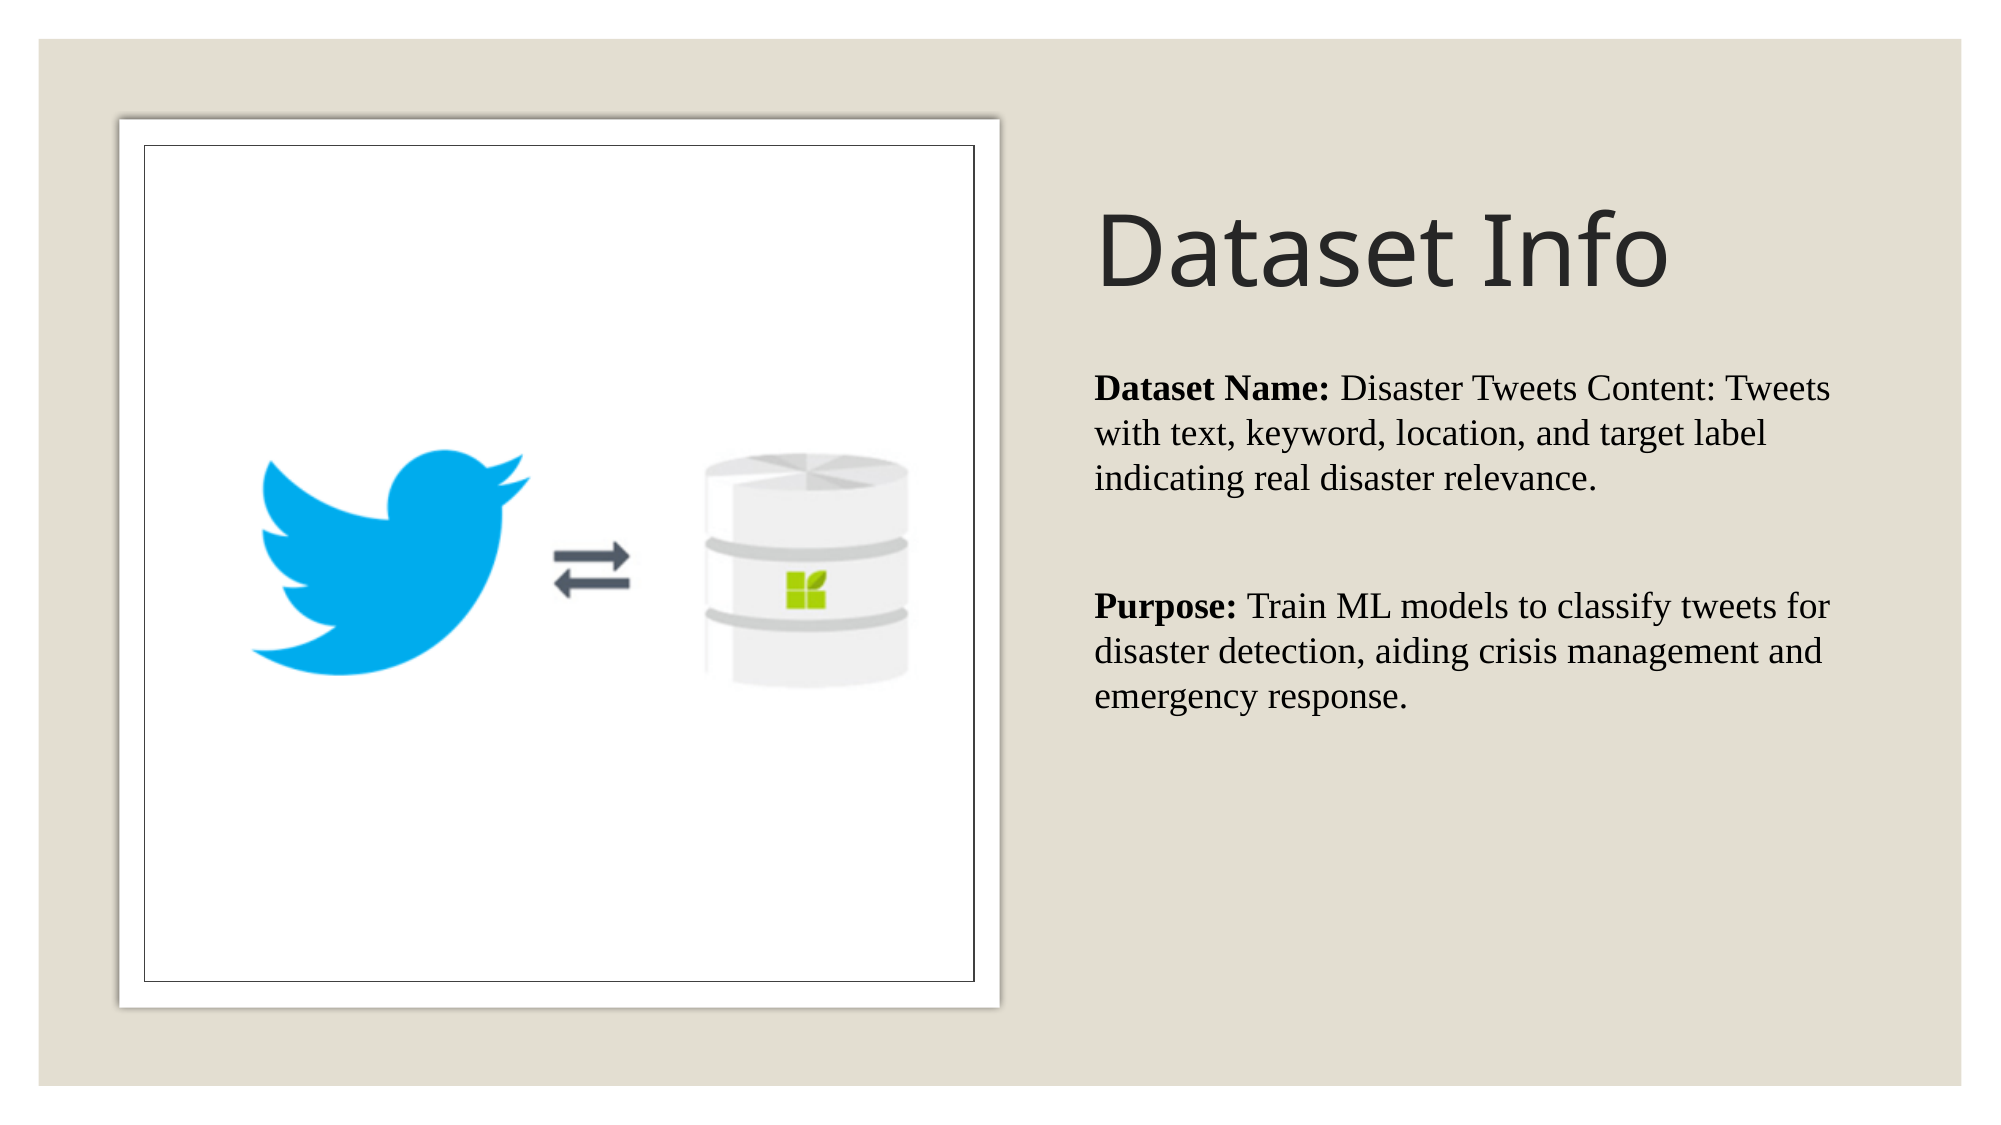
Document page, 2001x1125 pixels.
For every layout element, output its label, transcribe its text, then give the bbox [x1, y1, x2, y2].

title Dataset Info [1079, 119, 1893, 355]
list Dataset Name: Disaster Tweets Content: Tweets with text, keyword, location, and target label indicating real disaster relevance. Purpose: Train ML models to classify tweets for disaster detection, aiding crisis management and emergency response. [1079, 355, 1893, 985]
picture [197, 299, 922, 828]
text_box [144, 145, 974, 982]
text_box [119, 119, 1000, 1008]
